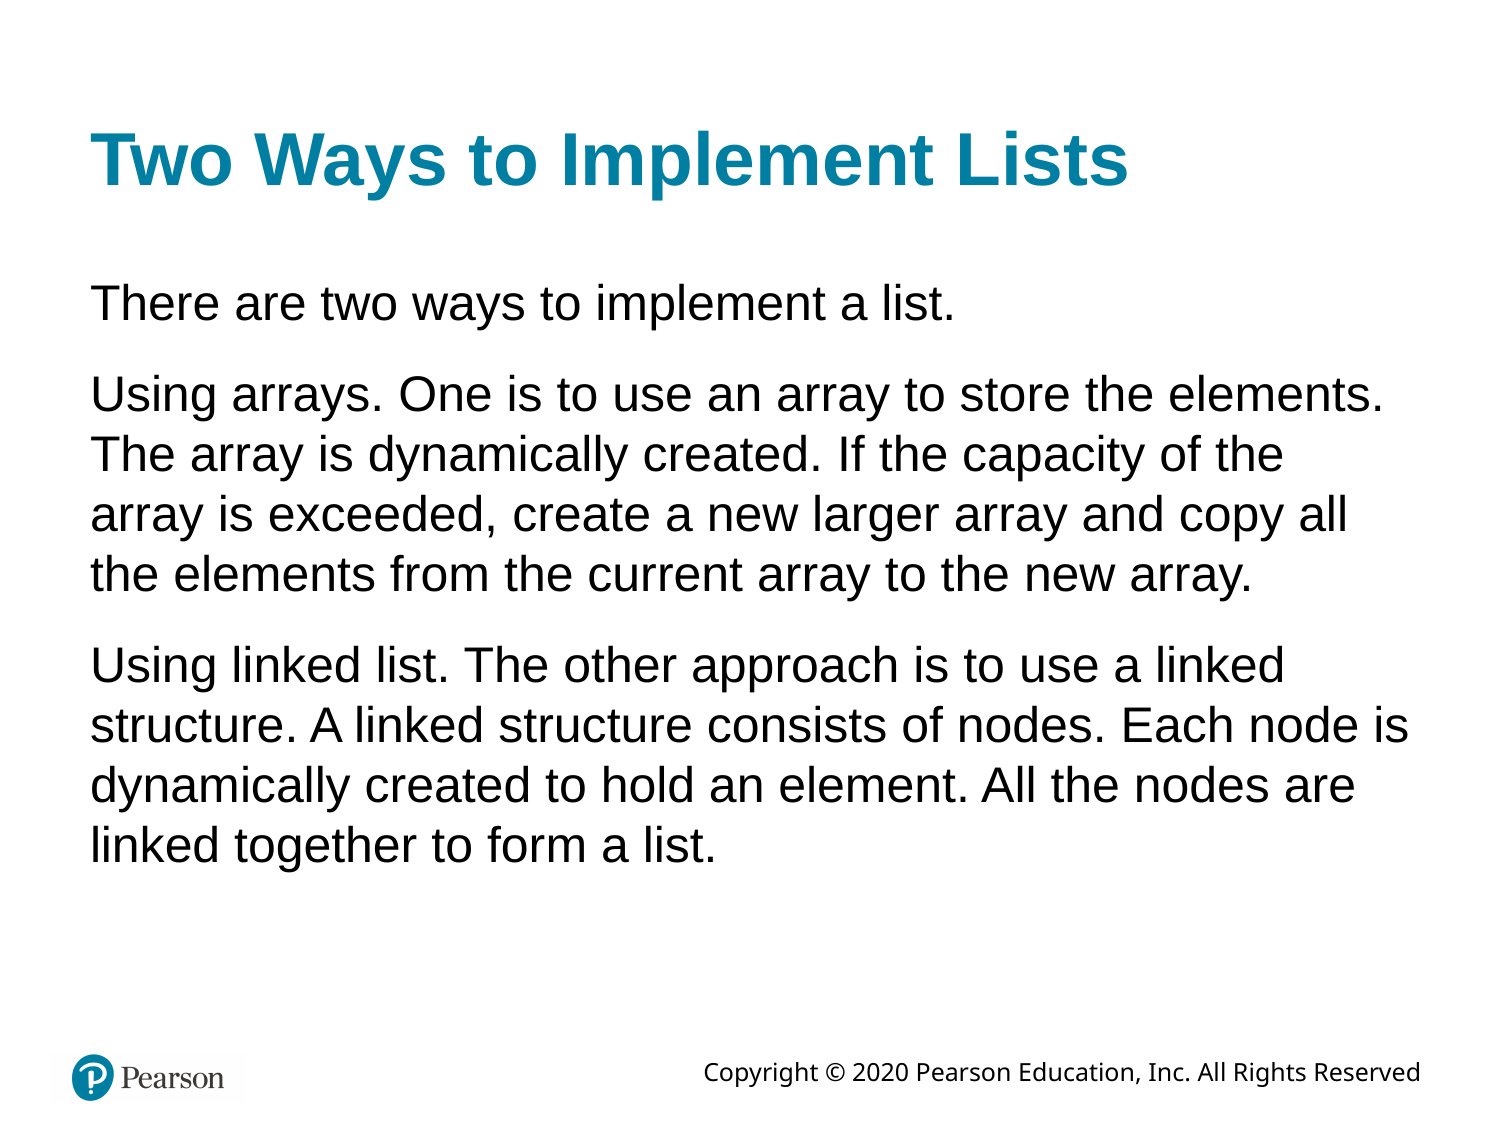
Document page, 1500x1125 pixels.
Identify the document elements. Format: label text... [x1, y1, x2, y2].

title Two Ways to Implement Lists [75, 35, 1425, 216]
list There are two ways to implement a list. Using arrays. One is to use an array to store the elements. The array is dynamically created. If the capacity of the array is exceeded, create a new larger array and copy all the elements from the current array to the new array. Using linked list. The other approach is to use a linked structure. A linked structure consists of nodes. Each node is dynamically created to hold an element. All the nodes are linked together to form a list. [75, 255, 1426, 1021]
picture [51, 1053, 245, 1102]
